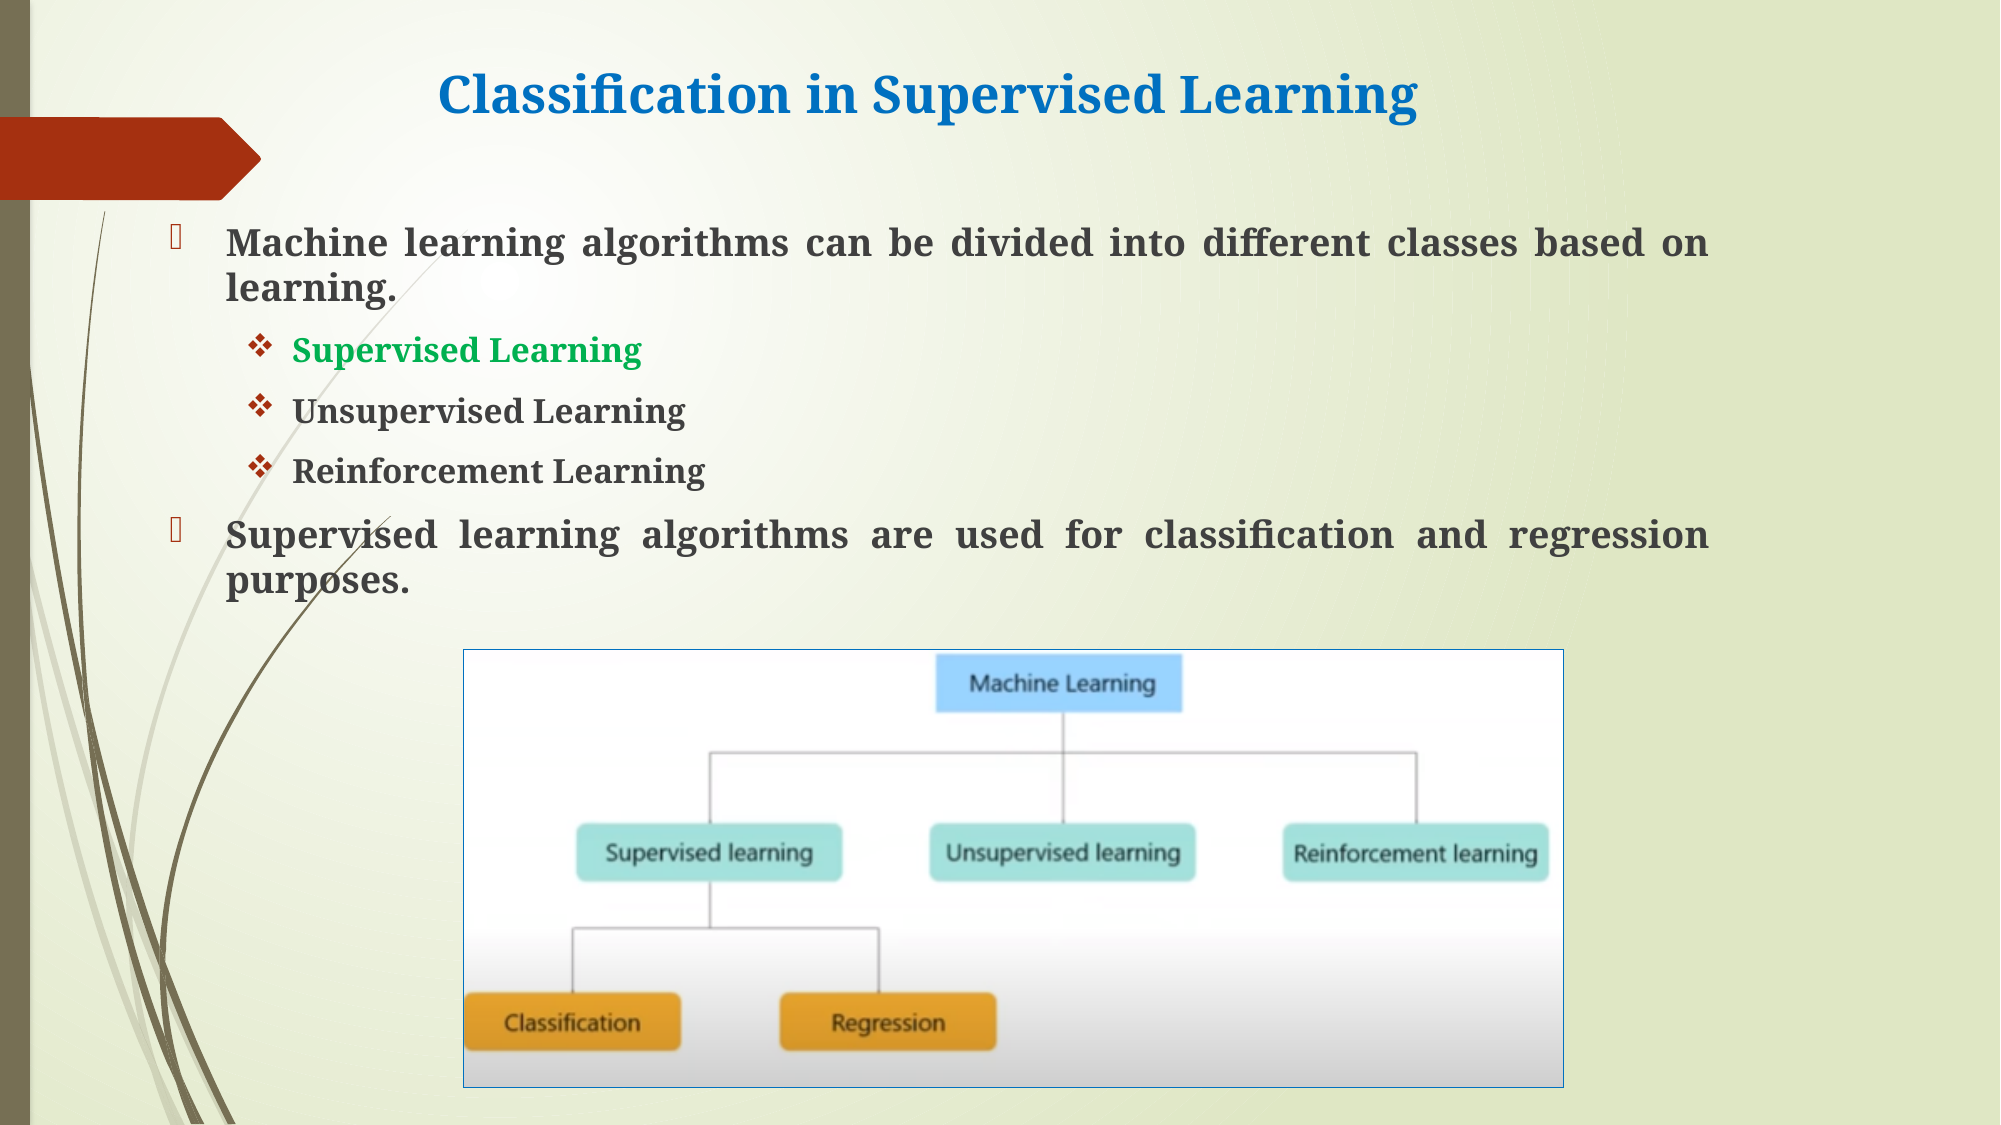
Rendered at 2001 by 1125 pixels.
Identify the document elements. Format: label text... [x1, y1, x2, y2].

list Machine learning algorithms can be divided into different classes based on learning. Supervised Learning Unsupervised Learning Reinforcement Learning Supervised learning algorithms are used for classification and regression purposes. [154, 210, 1726, 1088]
picture [463, 649, 1564, 1089]
title Classification in Supervised Learning [422, 53, 1514, 185]
